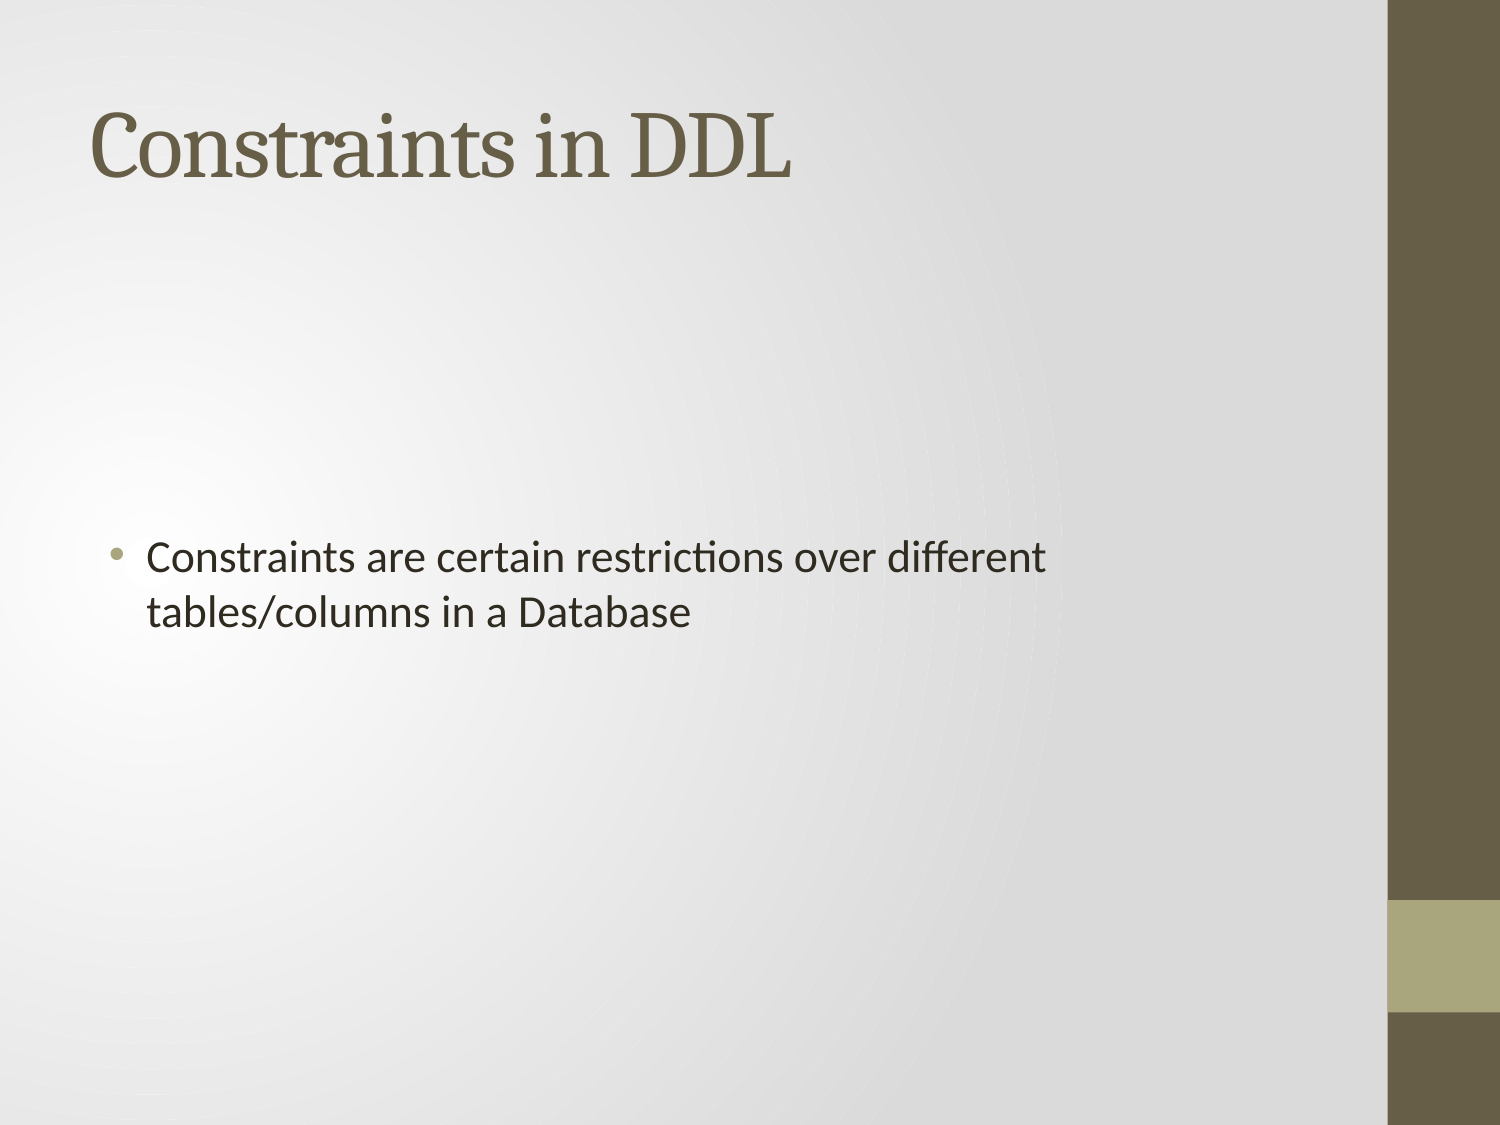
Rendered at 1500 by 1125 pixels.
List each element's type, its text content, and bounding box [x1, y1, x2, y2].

title Constraints in DDL [75, 45, 1325, 233]
list Constraints are certain restrictions over different tables/columns in a Database [75, 262, 1325, 1050]
